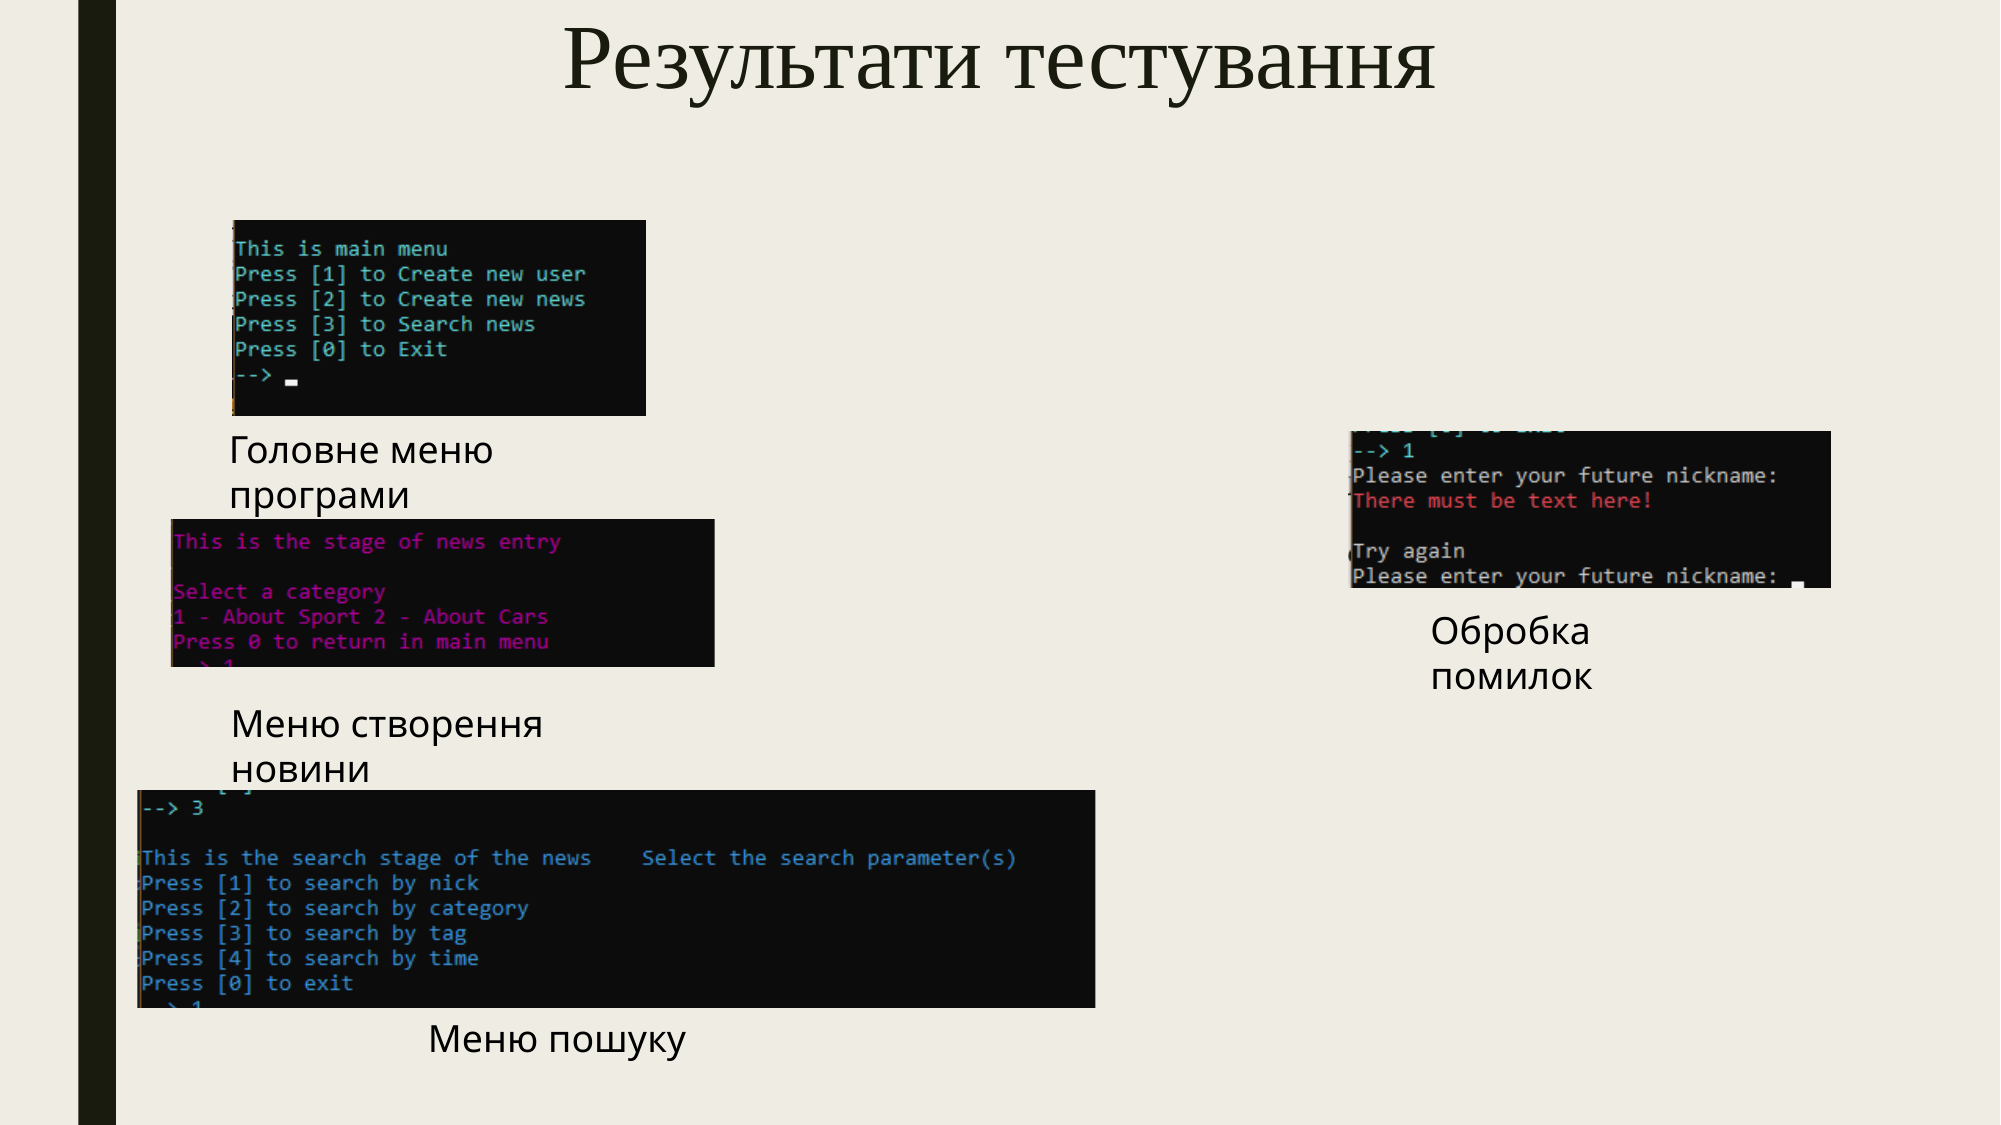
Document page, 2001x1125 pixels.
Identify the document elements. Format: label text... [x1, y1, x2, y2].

text_box Головне меню програми [214, 418, 665, 519]
text_box Меню пошуку [413, 1008, 761, 1068]
picture [170, 519, 715, 667]
picture [1348, 431, 1831, 588]
text_box Обробка помилок [1415, 599, 1764, 705]
picture [232, 220, 646, 416]
title Результати тестування [137, 3, 1863, 221]
picture [137, 790, 1096, 1008]
text_box Меню створення новини [215, 693, 670, 790]
